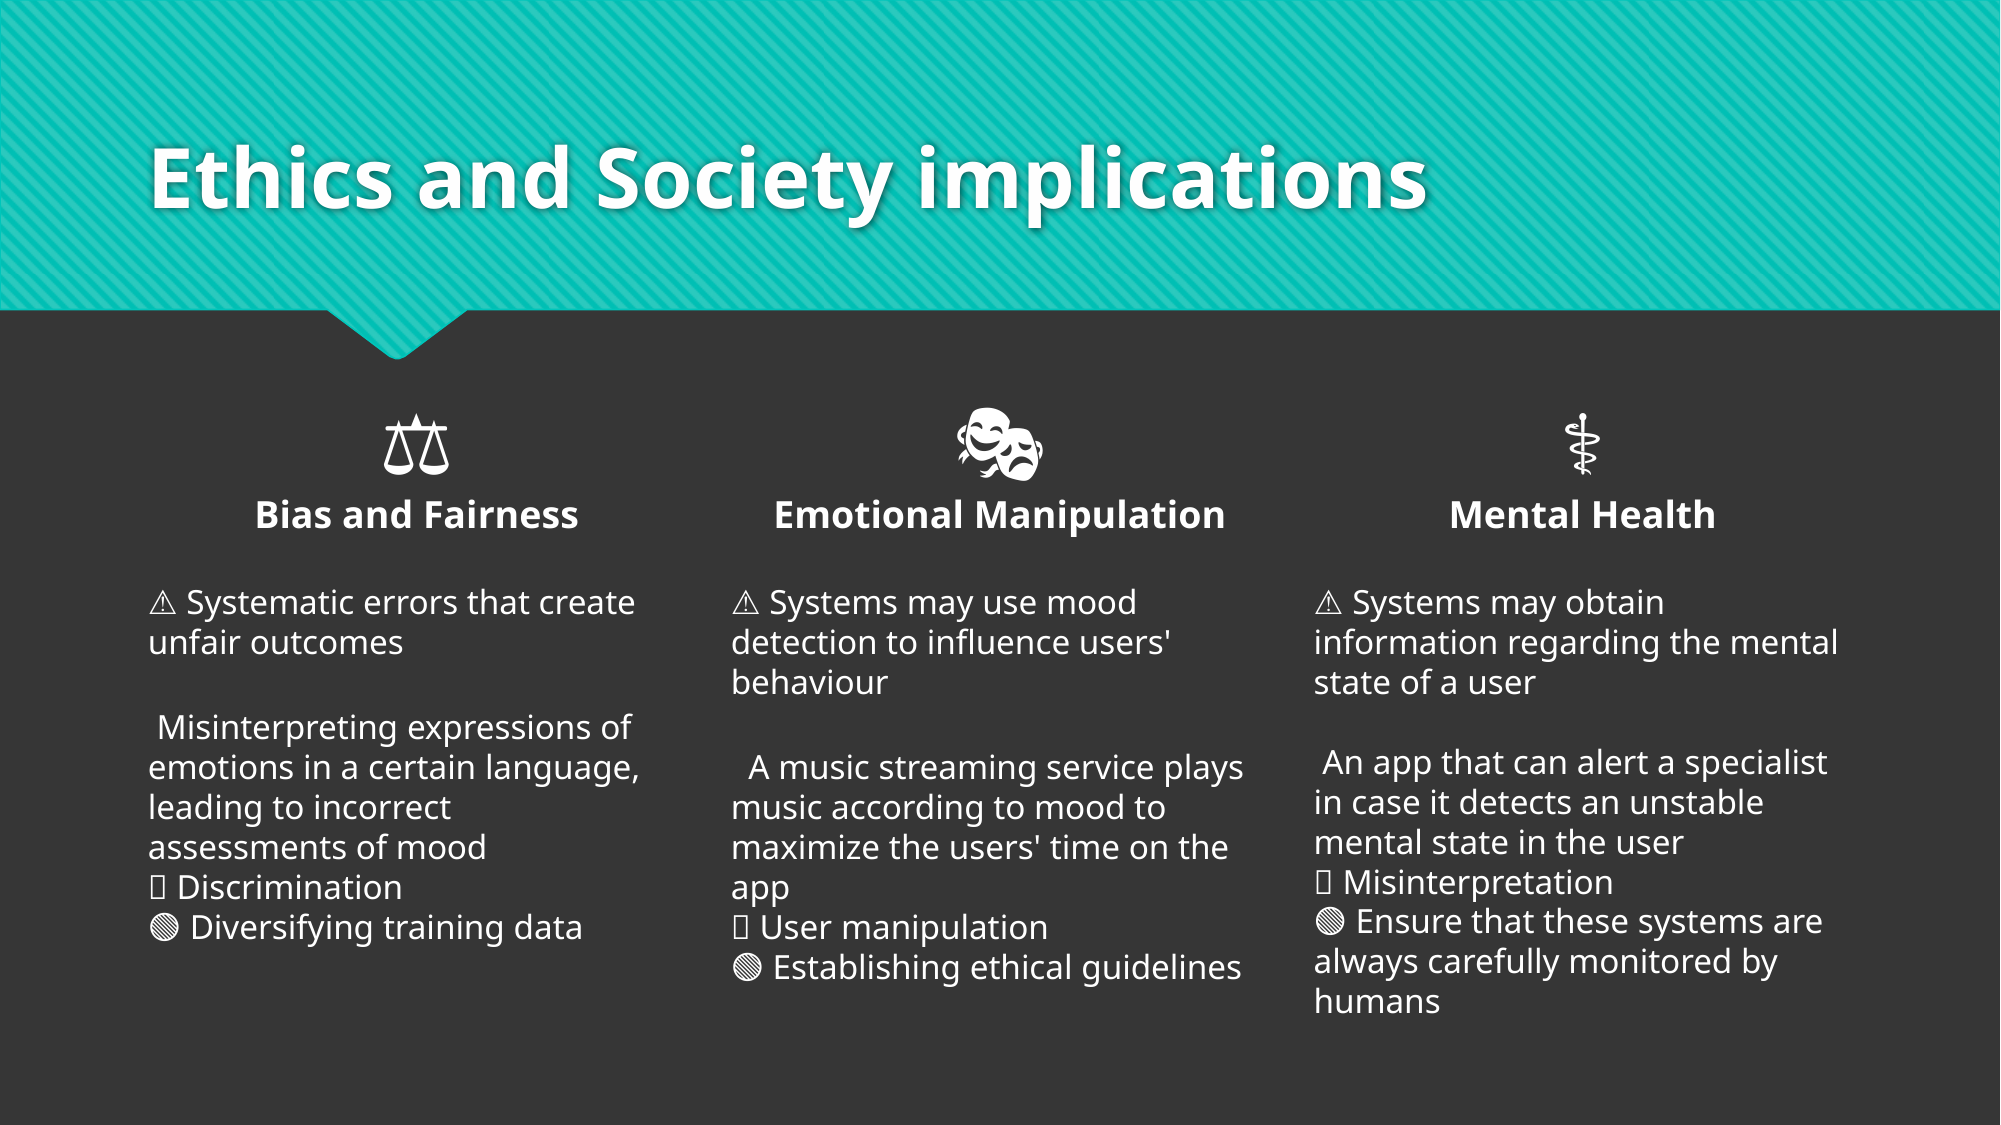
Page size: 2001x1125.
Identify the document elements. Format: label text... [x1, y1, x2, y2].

text_box 🧠⚕️ Mental Health ⚠️ Systems may obtain information regarding the mental state of a user 🧑🏽‍🏫 An app that can alert a specialist in case it detects an unstable mental state in the user 🔴 Misinterpretation 🟢 Ensure that these systems are always carefully monitored by humans [1298, 383, 1868, 1028]
title Ethics and Society implications [132, 73, 1868, 233]
text_box ⚖️ Bias and Fairness ⚠️ Systematic errors that create unfair outcomes 🧑🏽‍🏫 Misinterpreting expressions of emotions in a certain language, leading to incorrect assessments of mood 🔴 Discrimination 🟢 Diversifying training data [132, 383, 702, 954]
text_box 🎭 Emotional Manipulation ⚠️ Systems may use mood detection to influence users' behaviour 🧑🏽‍🏫 A music streaming service plays music according to mood to maximize the users' time on the app 🔴 User manipulation 🟢 Establishing ethical guidelines [715, 383, 1285, 994]
